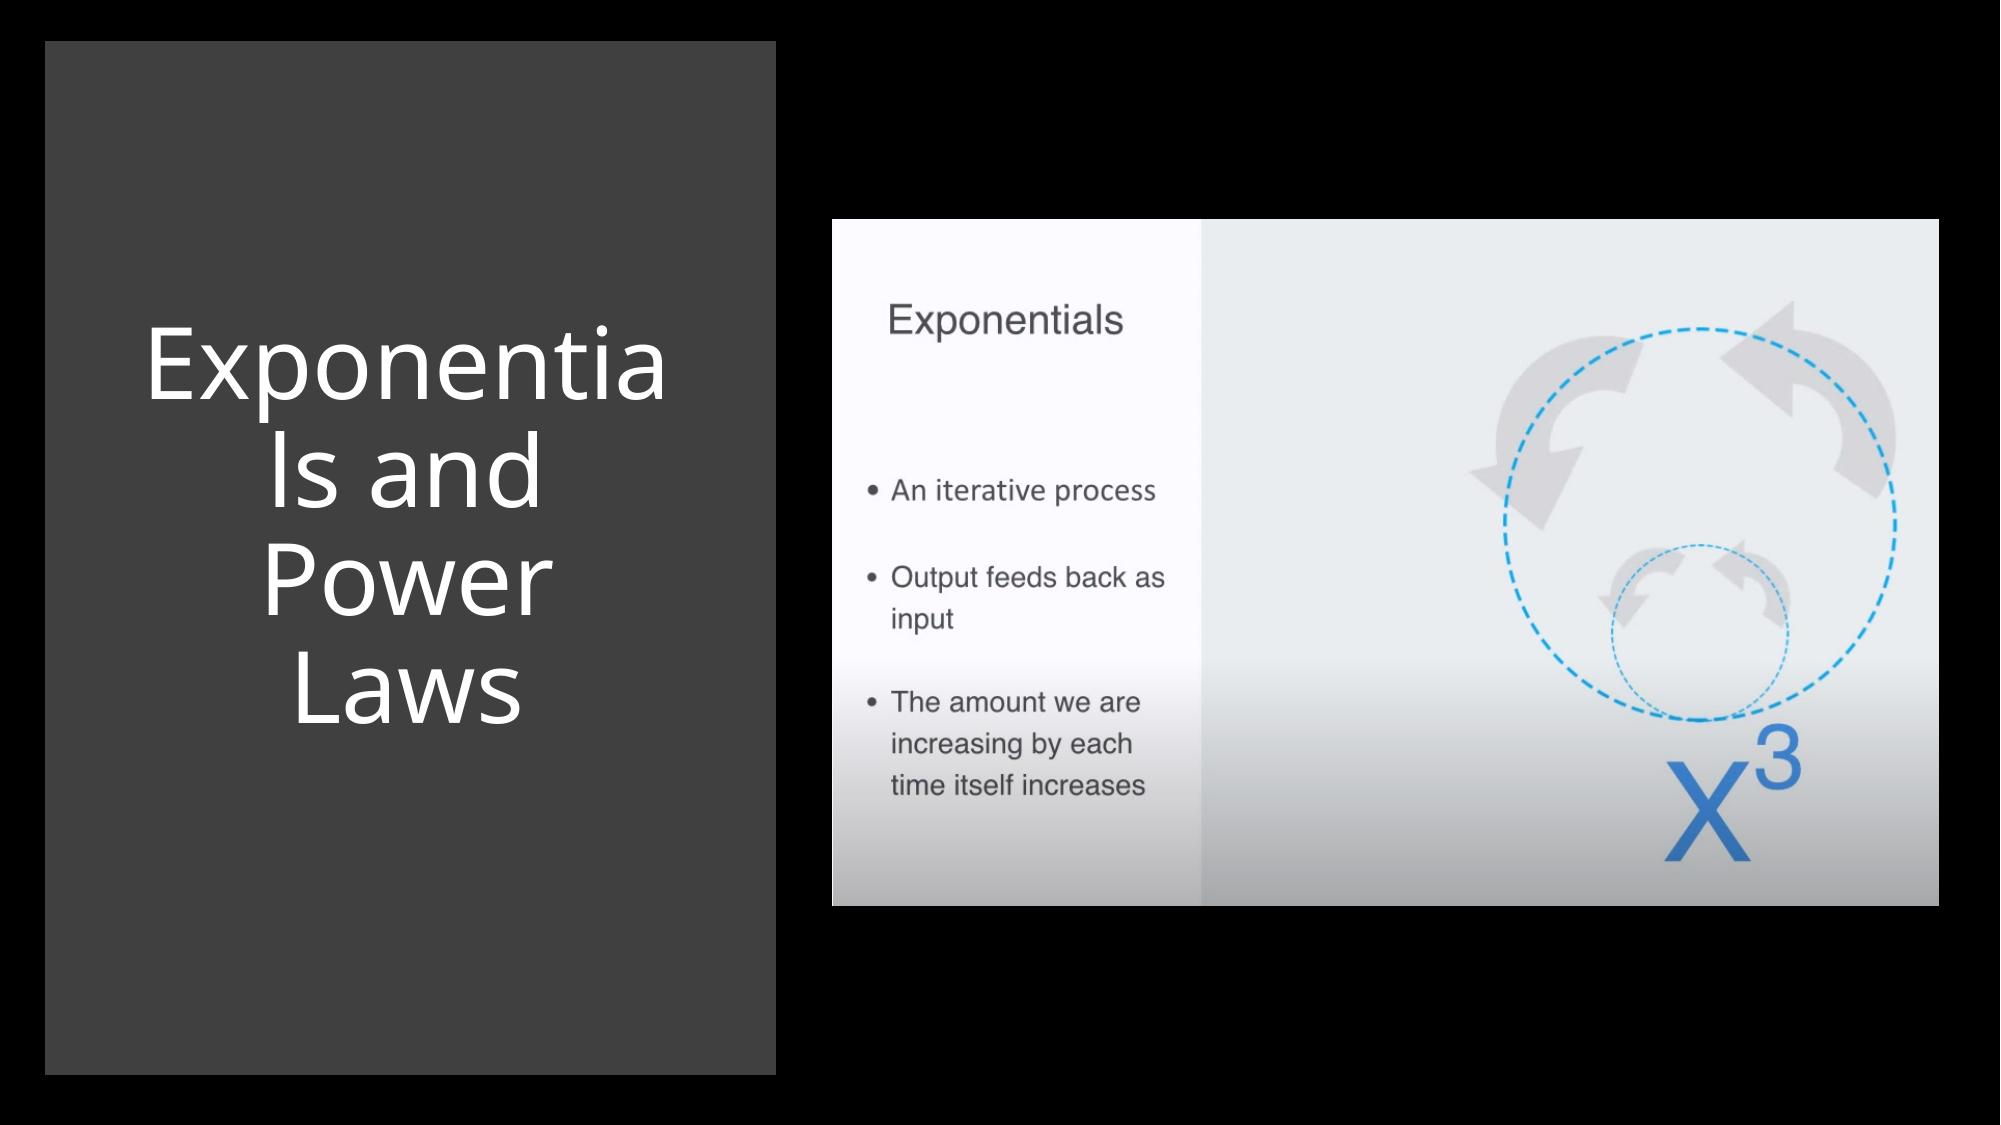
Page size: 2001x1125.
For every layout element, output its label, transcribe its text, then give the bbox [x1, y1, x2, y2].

title Exponentials and Power Laws [121, 121, 693, 936]
picture [832, 219, 1939, 906]
text_box [54, 50, 767, 1066]
